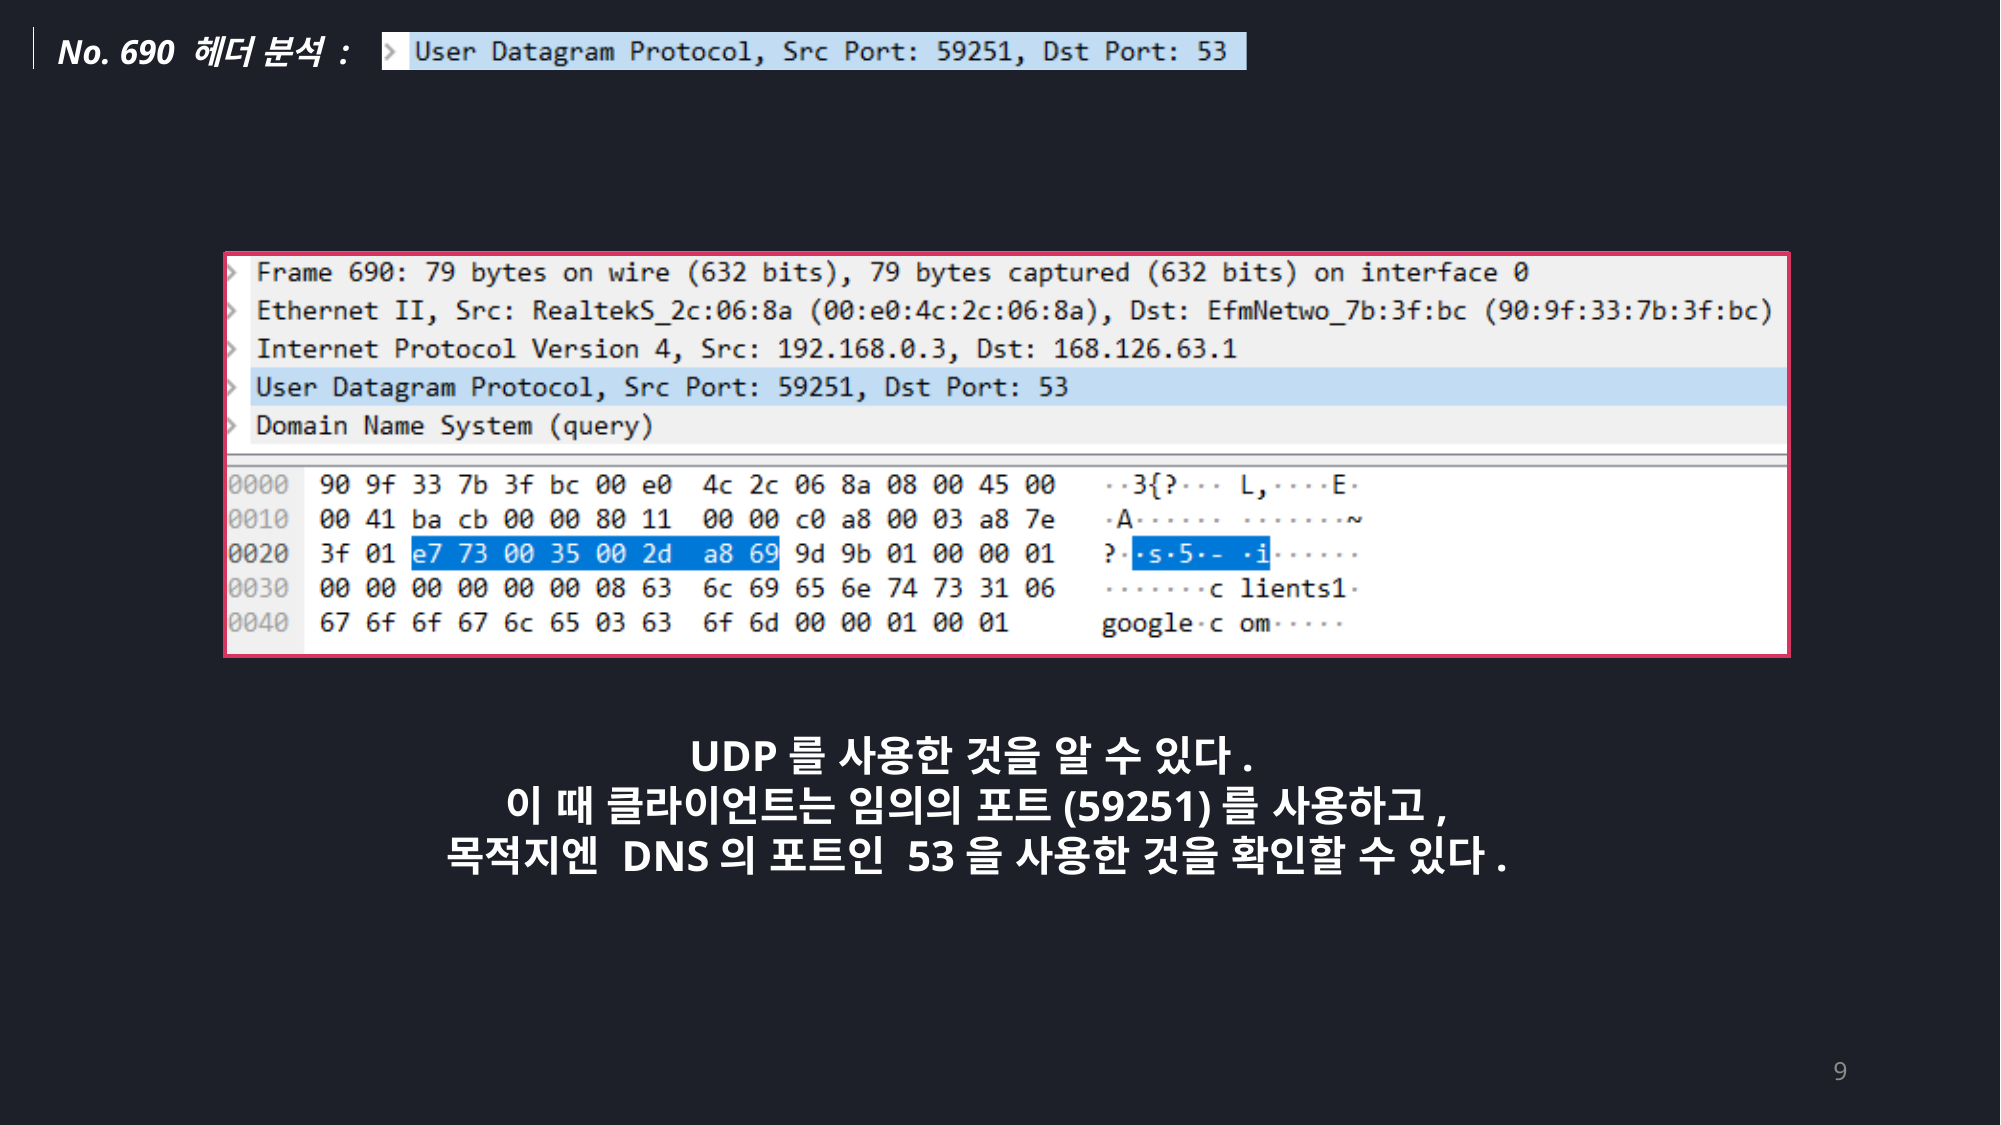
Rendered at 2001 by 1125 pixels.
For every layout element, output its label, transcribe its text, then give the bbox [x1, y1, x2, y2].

picture [381, 31, 1247, 70]
picture [225, 251, 1790, 657]
slide_number 9 [1412, 1042, 1863, 1103]
text_box UDP를 사용한 것을 알 수 있다. 이 때 클라이언트는 임의의 포트(59251)를 사용하고, 목적지엔 DNS의 포트인 53을 사용한 것을 확인할 수 있다. [33, 721, 1920, 887]
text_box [33, 24, 382, 83]
